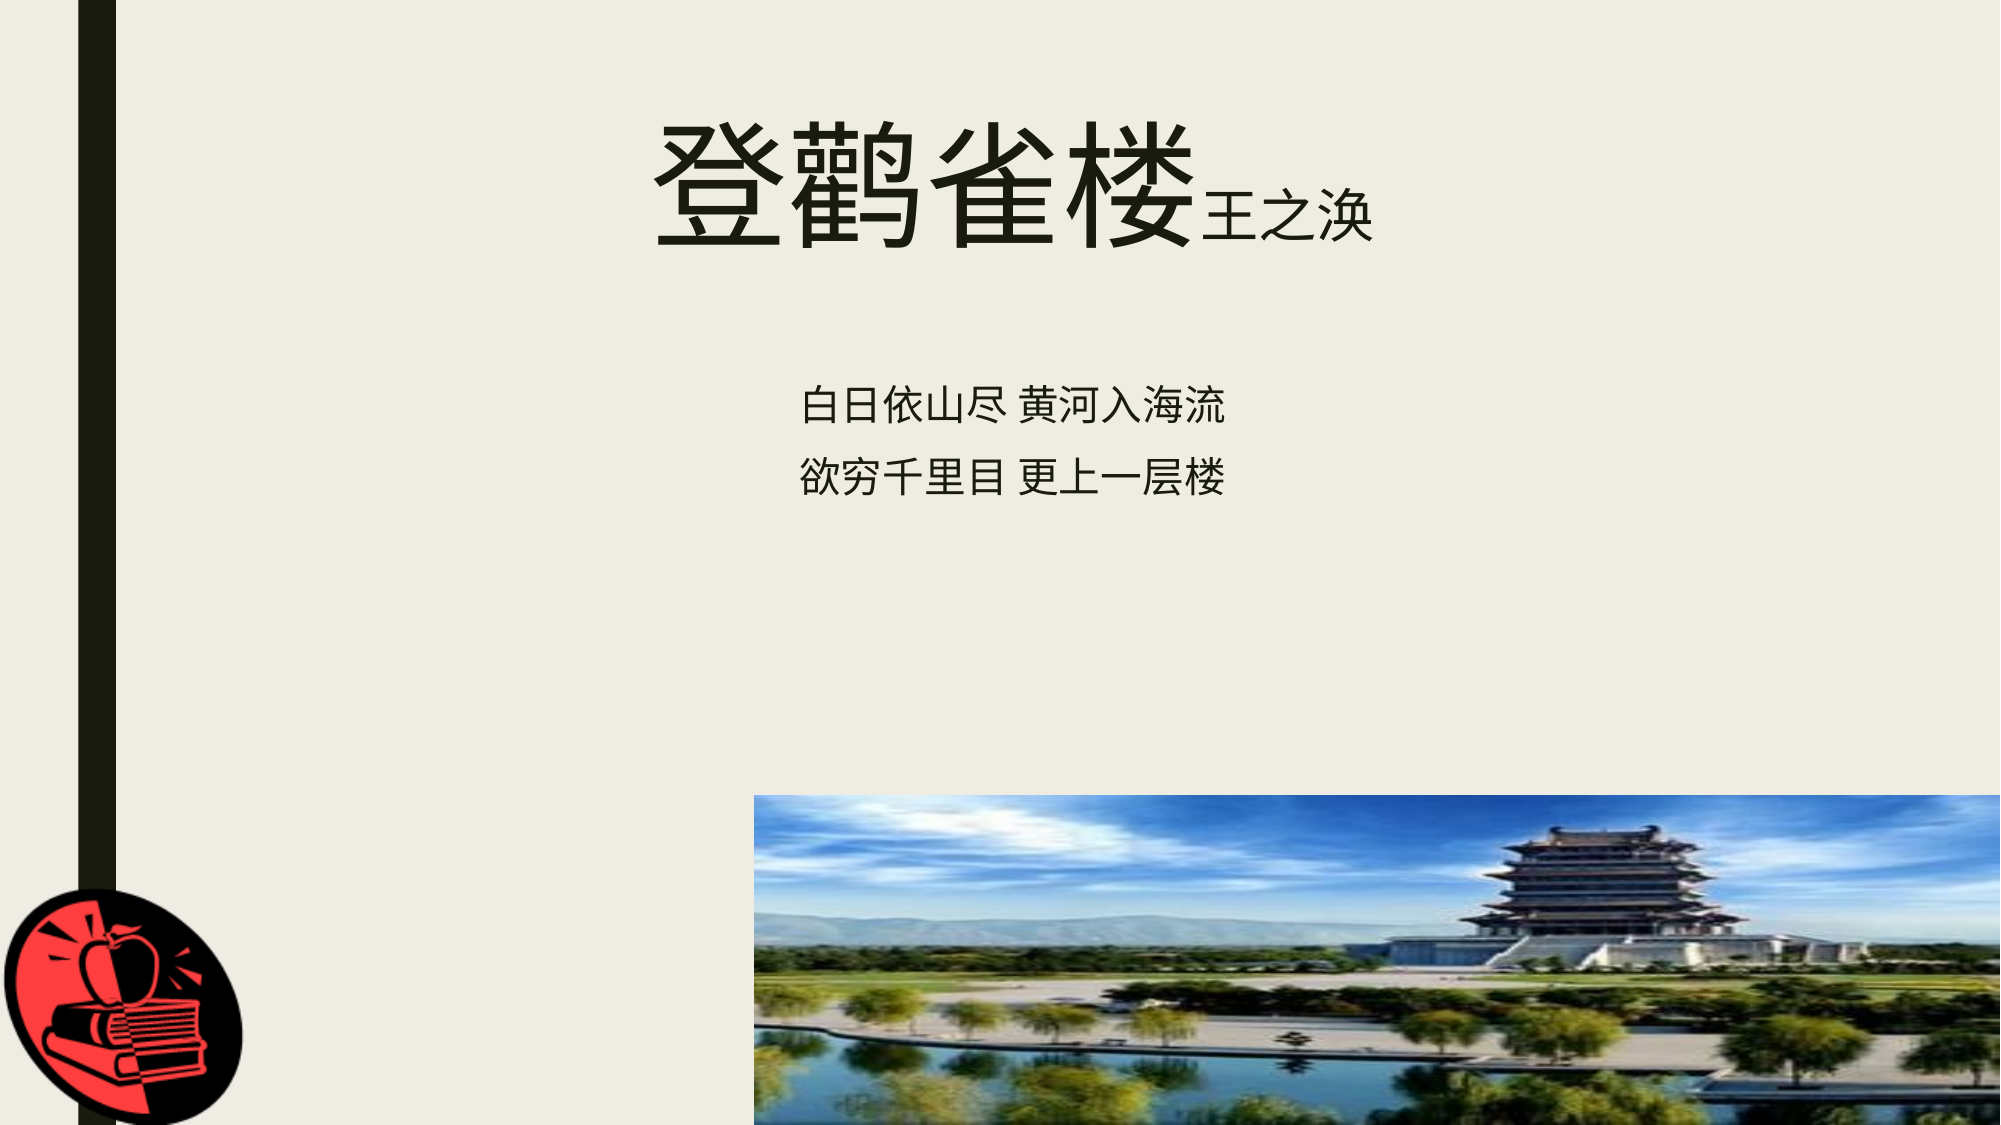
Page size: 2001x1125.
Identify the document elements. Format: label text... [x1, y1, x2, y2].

picture [754, 795, 2000, 1125]
title 登鹳雀楼王之涣 [225, 112, 1800, 357]
picture [0, 888, 244, 1125]
list 白日依山尽 黄河入海流 欲穷千里目 更上一层楼 [225, 375, 1800, 963]
